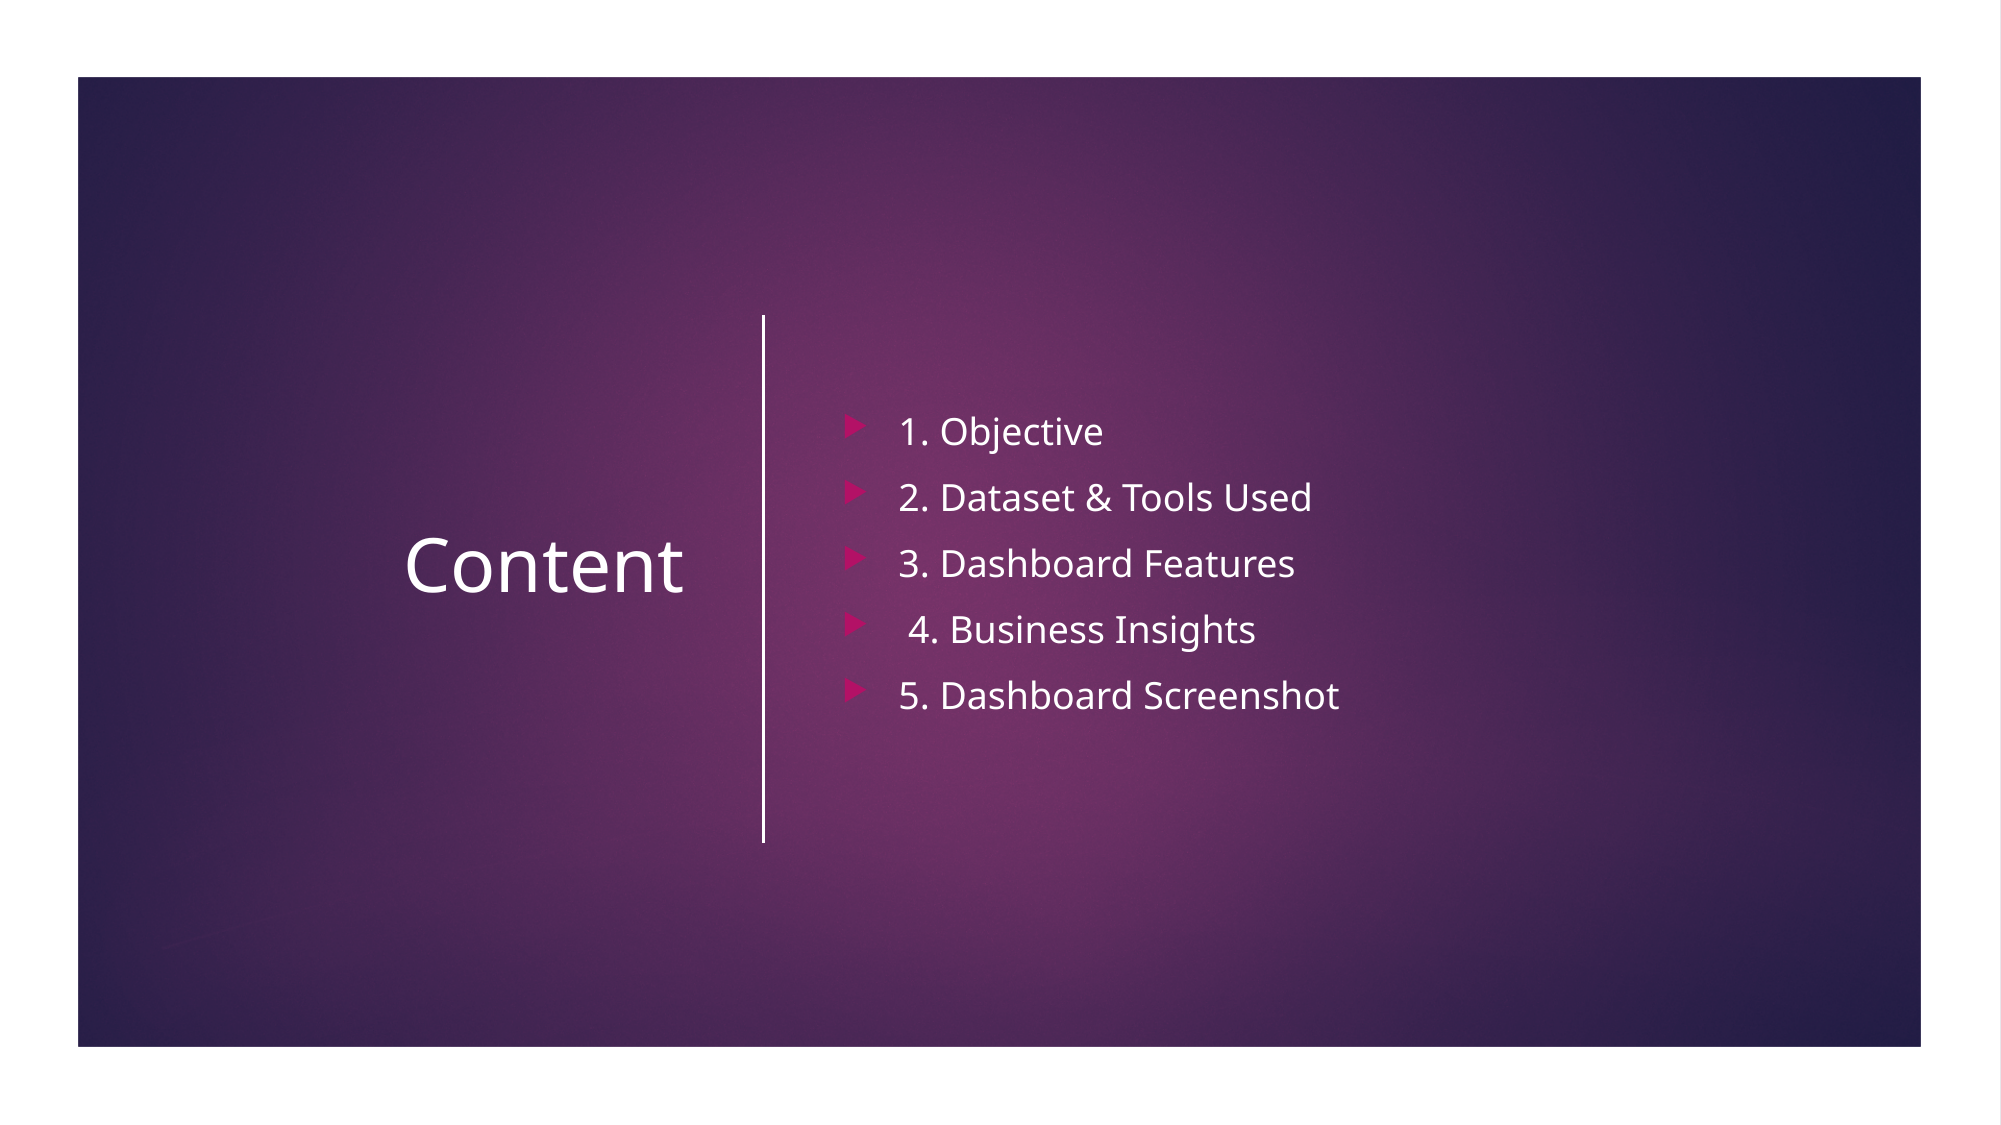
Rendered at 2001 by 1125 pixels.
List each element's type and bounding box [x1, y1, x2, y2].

text_box [0, 0, 2000, 1125]
